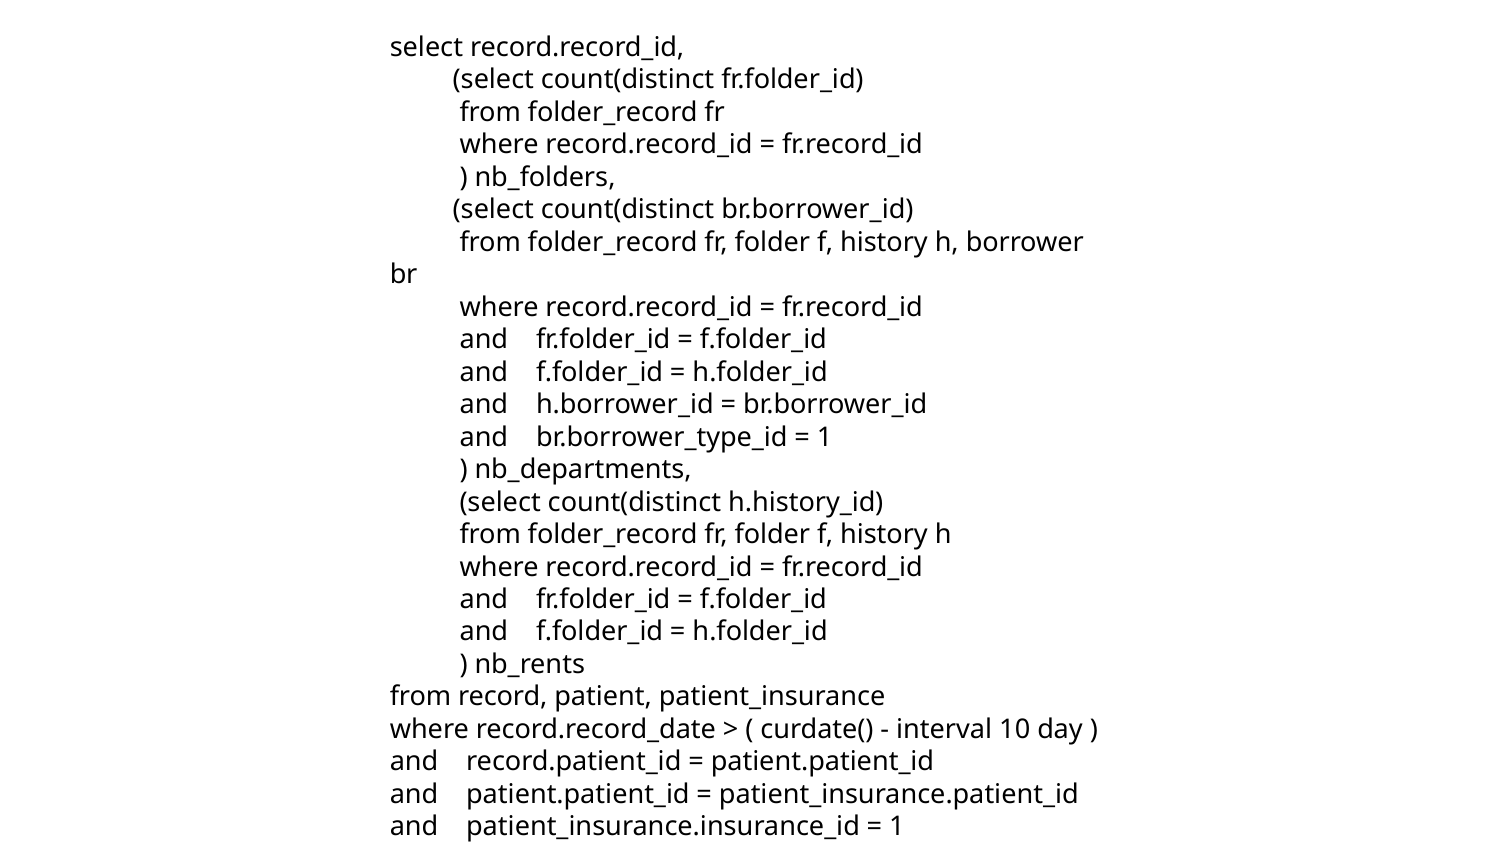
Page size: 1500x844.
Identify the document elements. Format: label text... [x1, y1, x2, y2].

text_box select record.record_id, (select count(distinct fr.folder_id) from folder_record fr where record.record_id = fr.record_id ) nb_folders, (select count(distinct br.borrower_id) from folder_record fr, folder f, history h, borrower br where record.record_id = fr.record_id and fr.folder_id = f.folder_id and f.folder_id = h.folder_id and h.borrower_id = br.borrower_id and br.borrower_type_id = 1 ) nb_departments, (select count(distinct h.history_id) from folder_record fr, folder f, history h where record.record_id = fr.record_id and fr.folder_id = f.folder_id and f.folder_id = h.folder_id ) nb_rents from record, patient, patient_insurance where record.record_date > ( curdate() - interval 10 day ) and record.patient_id = patient.patient_id and patient.patient_id = patient_insurance.patient_id and patient_insurance.insurance_id = 1 [374, 21, 1125, 844]
